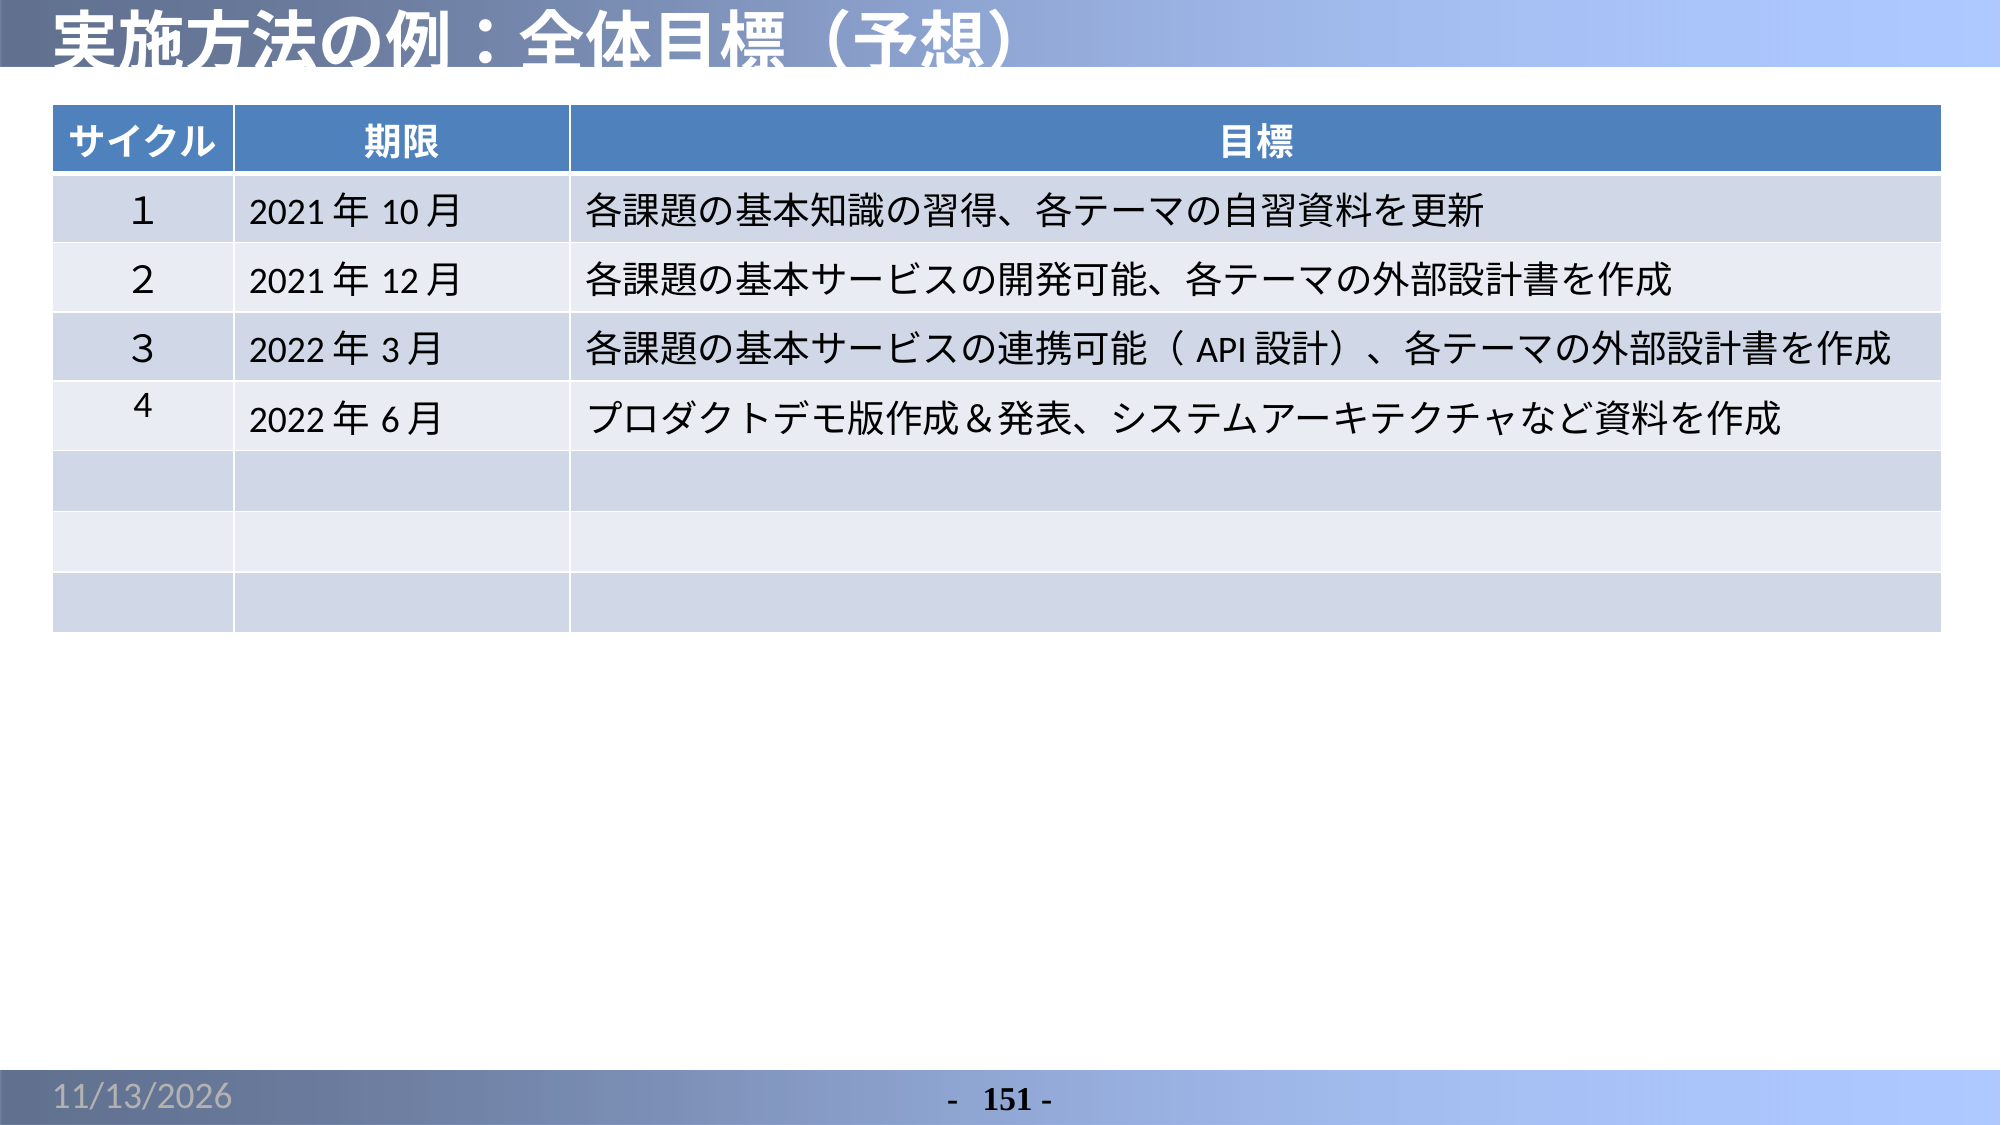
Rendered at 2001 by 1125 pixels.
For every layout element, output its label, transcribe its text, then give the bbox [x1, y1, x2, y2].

table_header 期限 [235, 105, 569, 171]
table_cell [235, 573, 569, 632]
table_cell [53, 451, 233, 511]
table_cell 4 [53, 382, 233, 450]
title 実施方法の例：全体目標（予想） [51, 0, 1921, 81]
table_cell [571, 451, 1941, 511]
table_cell [235, 512, 569, 571]
table_cell 2022年6月 [235, 382, 569, 450]
table_cell [53, 573, 233, 632]
table_cell 2022年3月 [235, 313, 569, 380]
table_header サイクル [53, 105, 233, 171]
table_cell ２ [53, 243, 233, 311]
table_header 目標 [571, 105, 1941, 171]
table_cell [235, 451, 569, 511]
table_cell 各課題の基本知識の習得、各テーマの自習資料を更新 [571, 176, 1941, 242]
table_cell ３ [53, 313, 233, 380]
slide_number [51, 1071, 512, 1117]
table_cell [571, 512, 1941, 571]
table_cell 2021年12月 [235, 243, 569, 311]
table_cell [571, 573, 1941, 632]
table_cell プロダクトデモ版作成＆発表、システムアーキテクチャなど資料を作成 [571, 382, 1941, 450]
table_cell 2021年10月 [235, 176, 569, 242]
table_cell 各課題の基本サービスの連携可能（API設計）、各テーマの外部設計書を作成 [571, 313, 1941, 380]
table_cell [53, 512, 233, 571]
table_cell １ [53, 176, 233, 242]
table_cell 各課題の基本サービスの開発可能、各テーマの外部設計書を作成 [571, 243, 1941, 311]
slide_number - 151 - [934, 1078, 1063, 1117]
